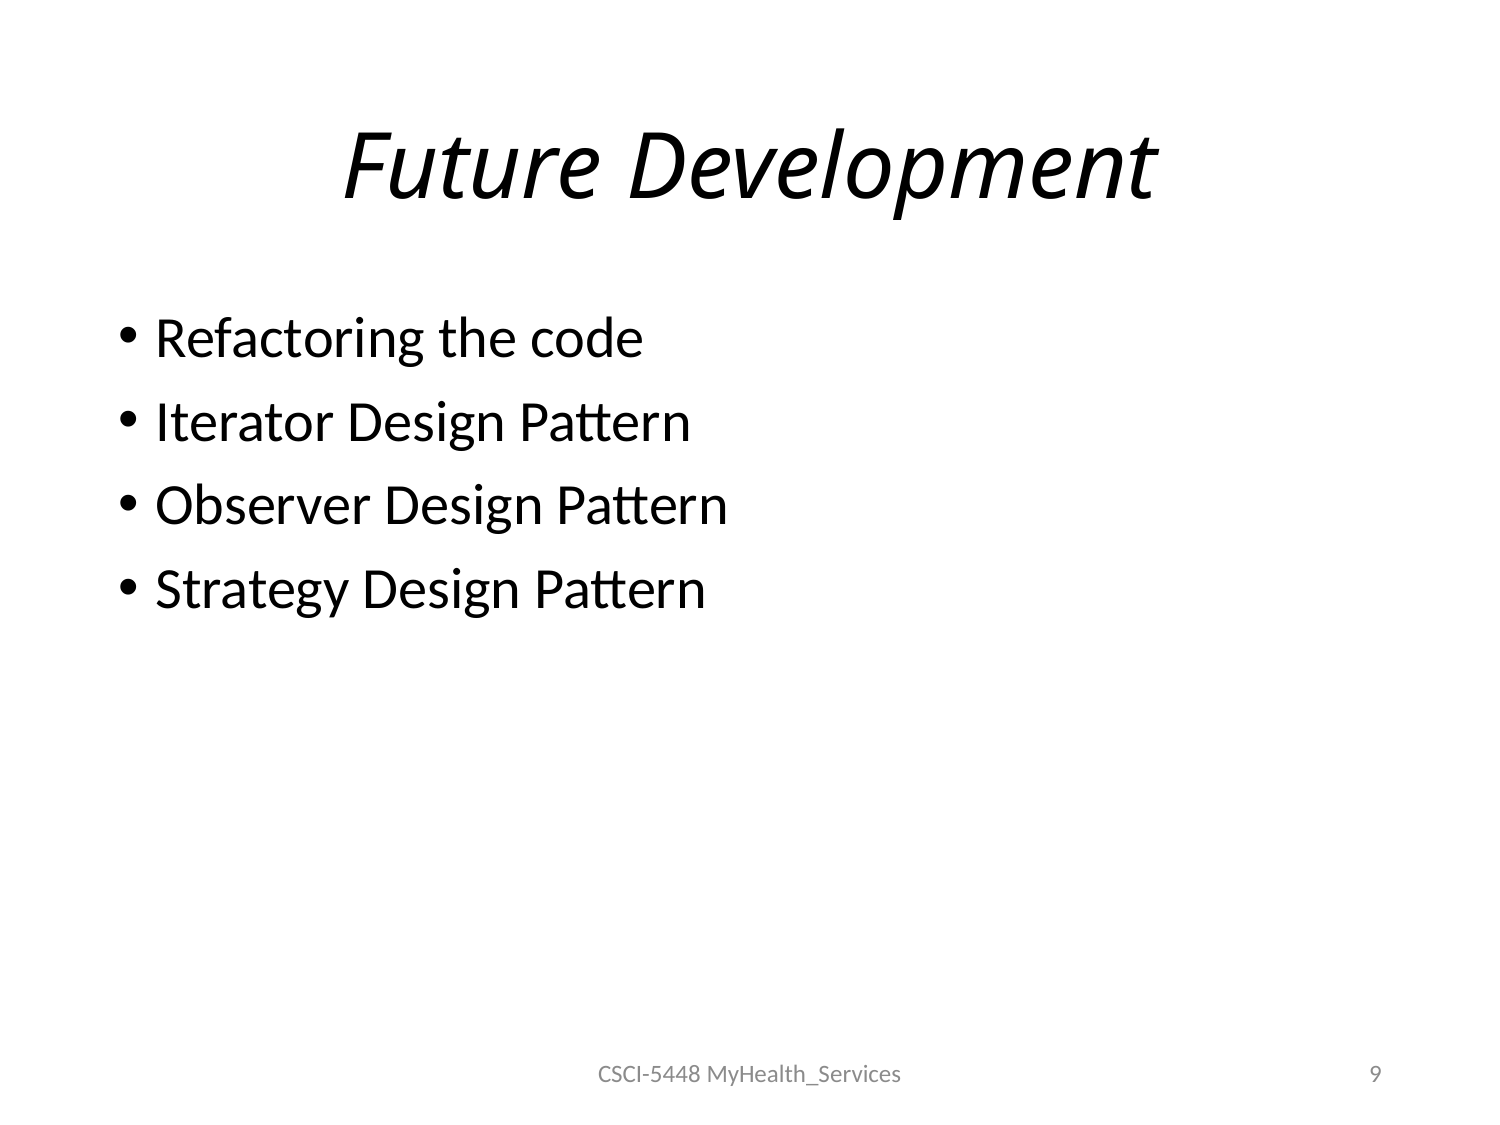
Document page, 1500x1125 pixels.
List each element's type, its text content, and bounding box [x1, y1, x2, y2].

title Future Development [103, 59, 1397, 278]
list Refactoring the code Iterator Design Pattern Observer Design Pattern Strategy Design Pattern [103, 299, 1397, 1014]
footer CSCI-5448 MyHealth_Services [496, 1042, 1004, 1103]
slide_number 9 [1059, 1042, 1397, 1103]
